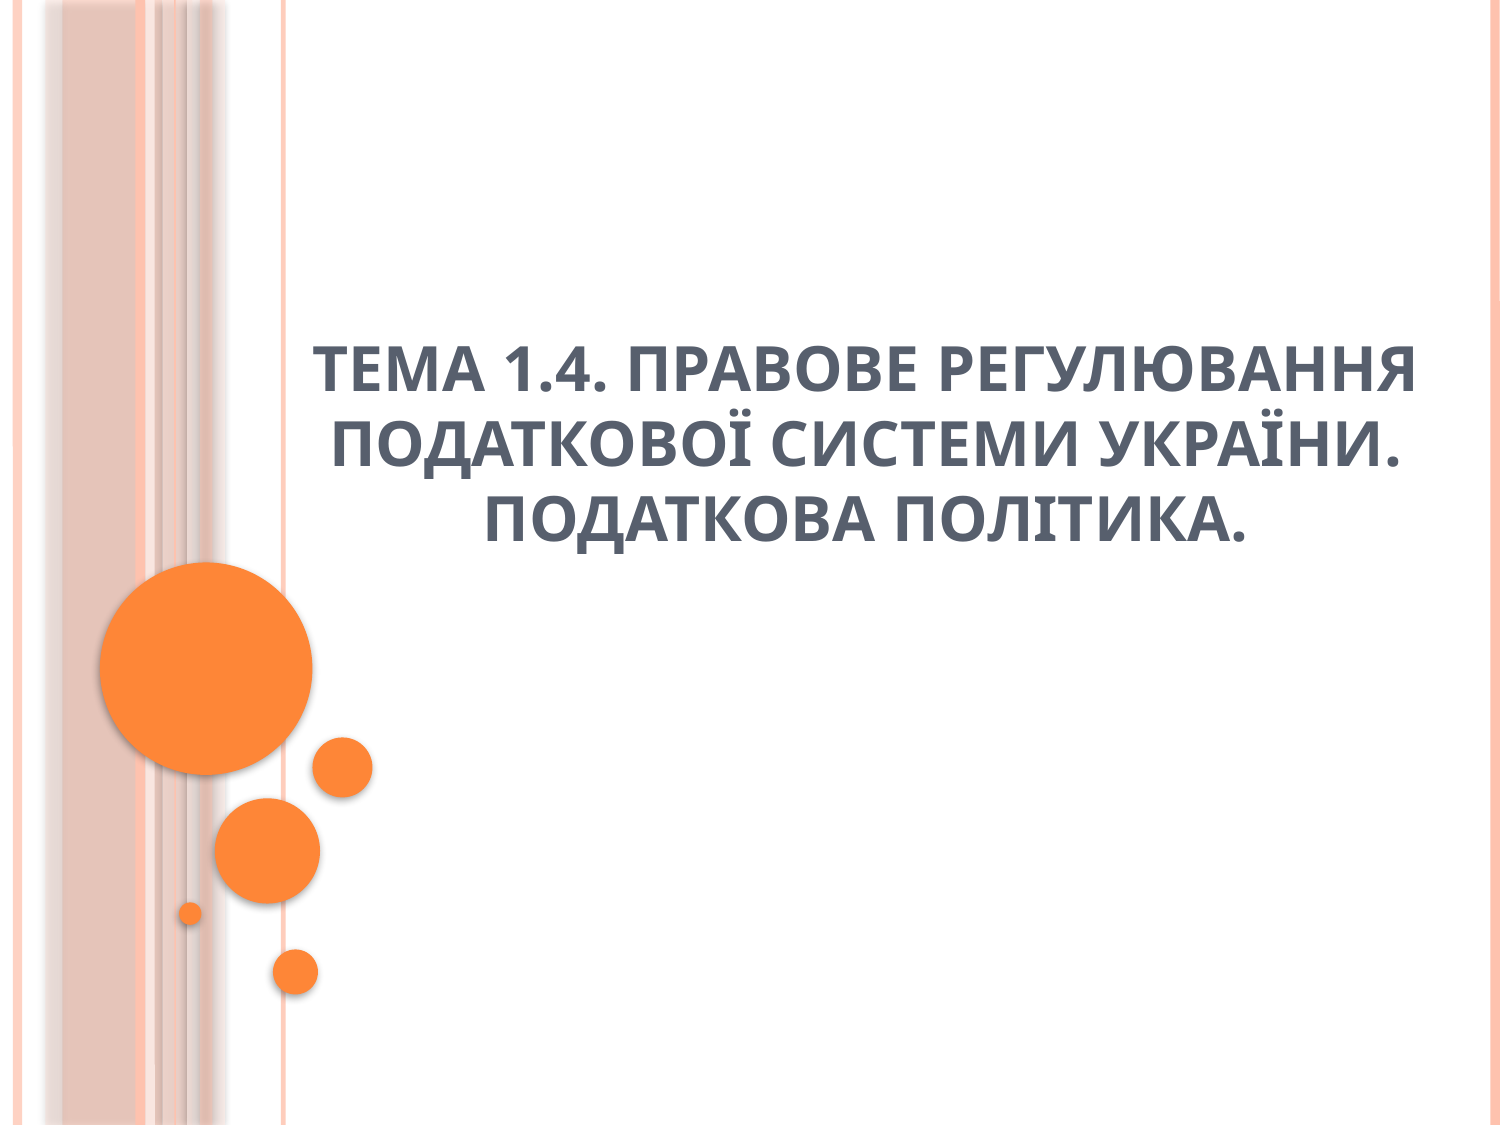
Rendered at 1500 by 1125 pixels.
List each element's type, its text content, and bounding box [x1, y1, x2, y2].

title Тема 1.4. Правове регулювання податкової системи України. Податкова політика. [277, 267, 1455, 562]
